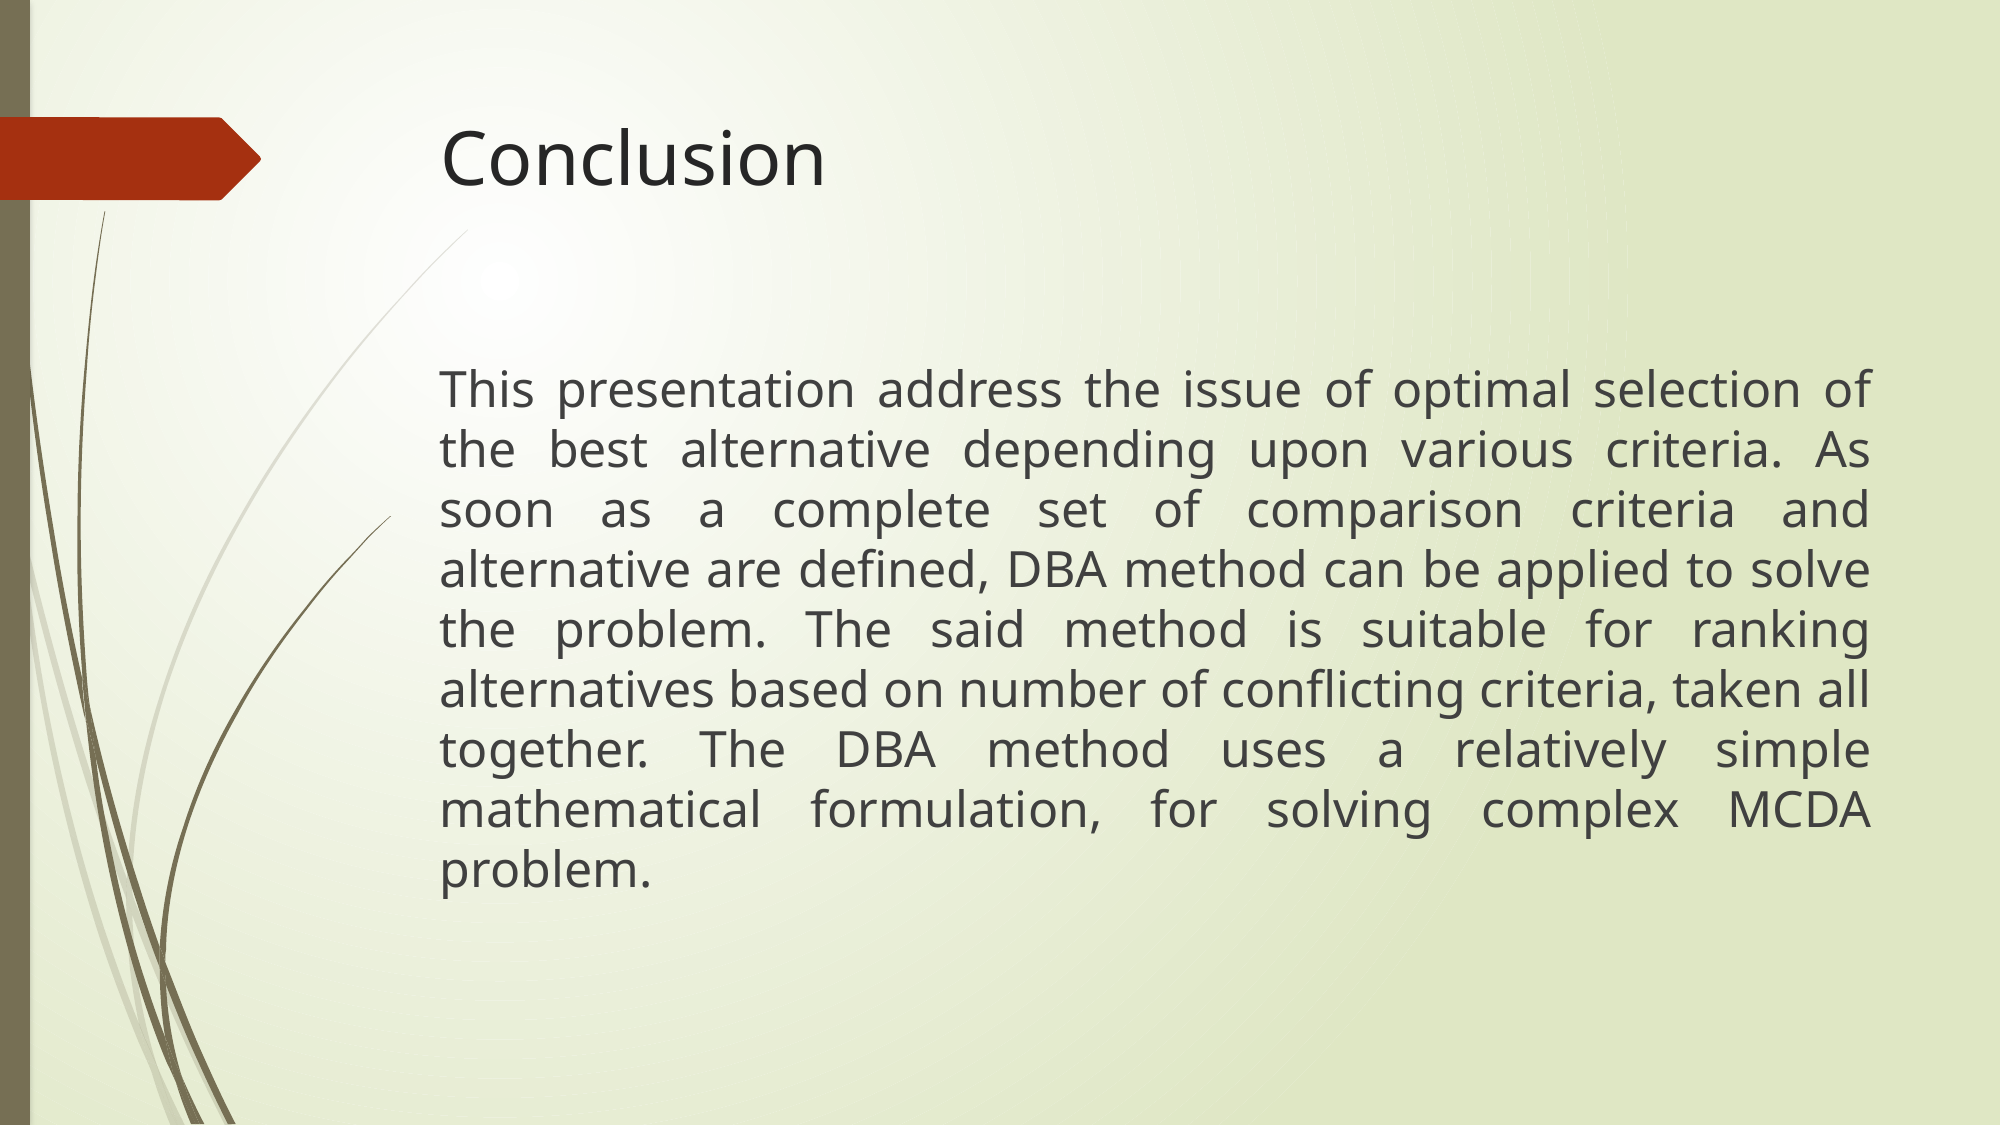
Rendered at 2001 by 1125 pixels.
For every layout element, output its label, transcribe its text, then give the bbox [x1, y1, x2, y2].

list This presentation address the issue of optimal selection of the best alternative depending upon various criteria. As soon as a complete set of comparison criteria and alternative are defined, DBA method can be applied to solve the problem. The said method is suitable for ranking alternatives based on number of conflicting criteria, taken all together. The DBA method uses a relatively simple mathematical formulation, for solving complex MCDA problem. [424, 350, 1888, 970]
title Conclusion [425, 102, 1888, 313]
